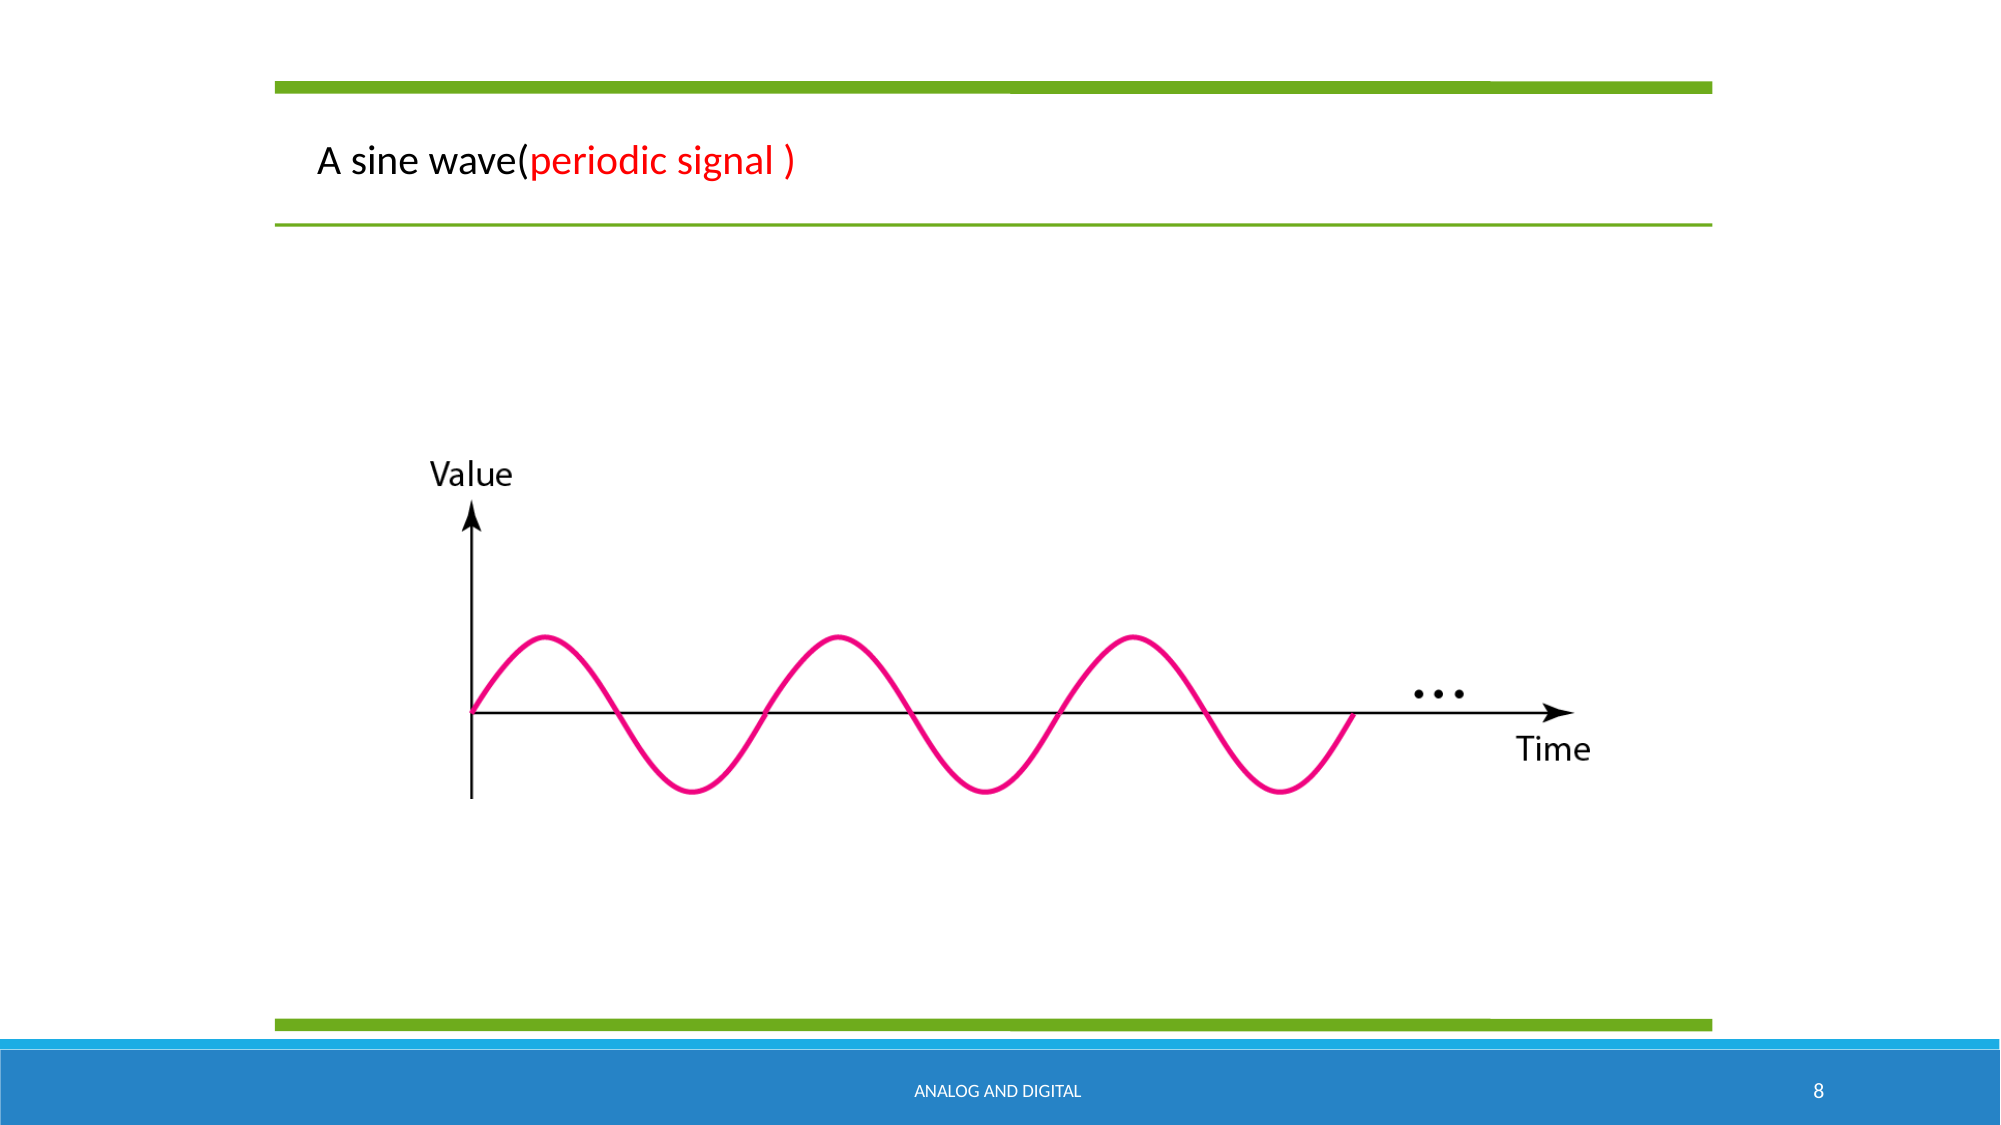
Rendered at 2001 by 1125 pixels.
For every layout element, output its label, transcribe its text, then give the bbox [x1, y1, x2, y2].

slide_number 8 [1624, 1059, 1840, 1120]
footer Analog and Digital [604, 1059, 1396, 1120]
picture [430, 456, 1592, 800]
text_box A sine wave(periodic signal ) [302, 125, 812, 190]
